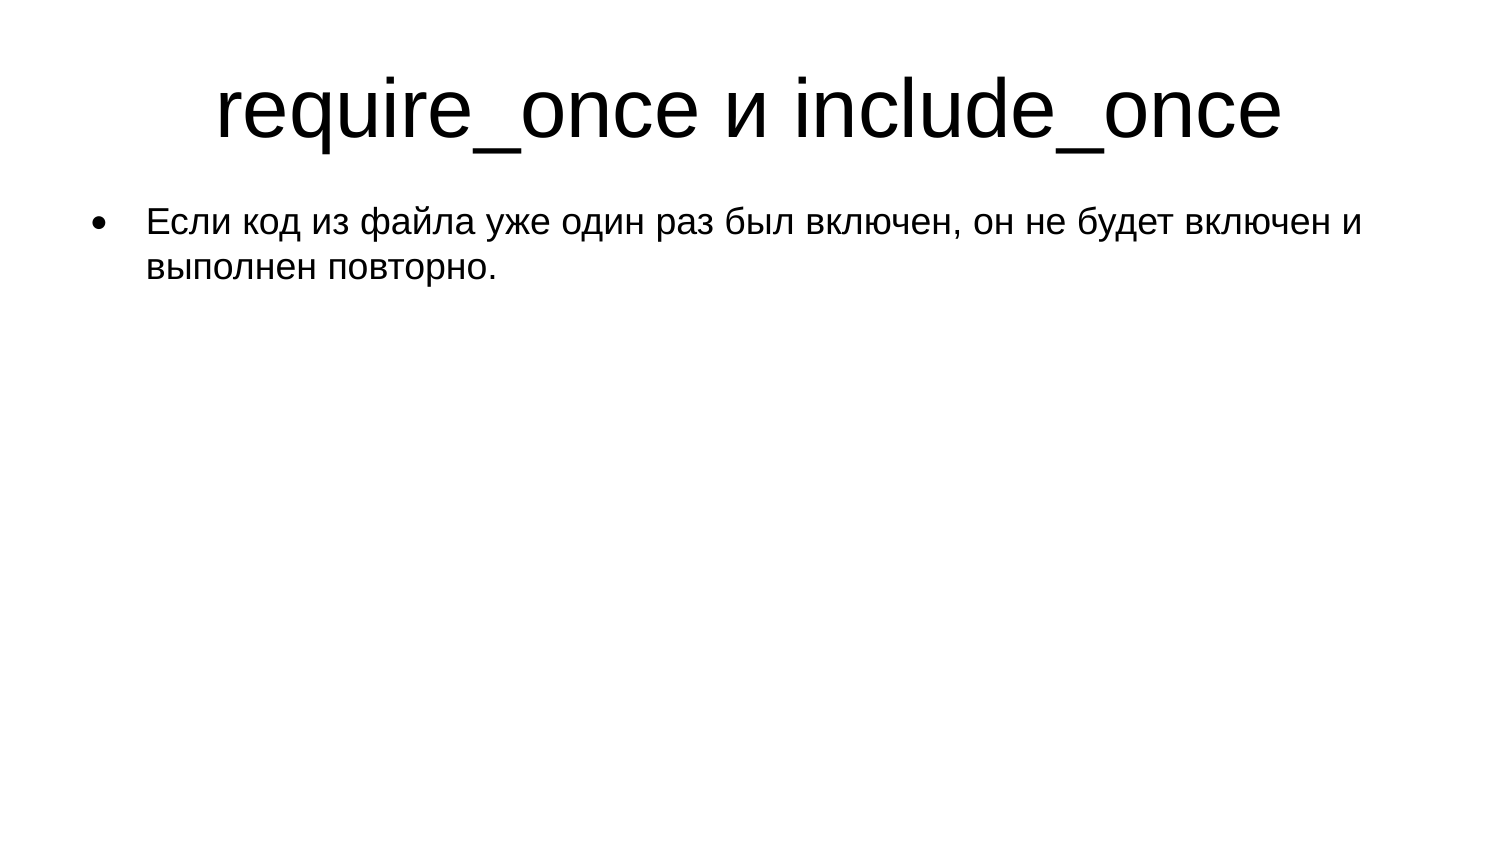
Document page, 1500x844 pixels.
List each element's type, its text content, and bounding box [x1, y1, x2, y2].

text_box require_once и include_once [74, 33, 1425, 175]
text_box Если код из файла уже один раз был включен, он не будет включен и выполнен повторно. [74, 197, 1425, 687]
